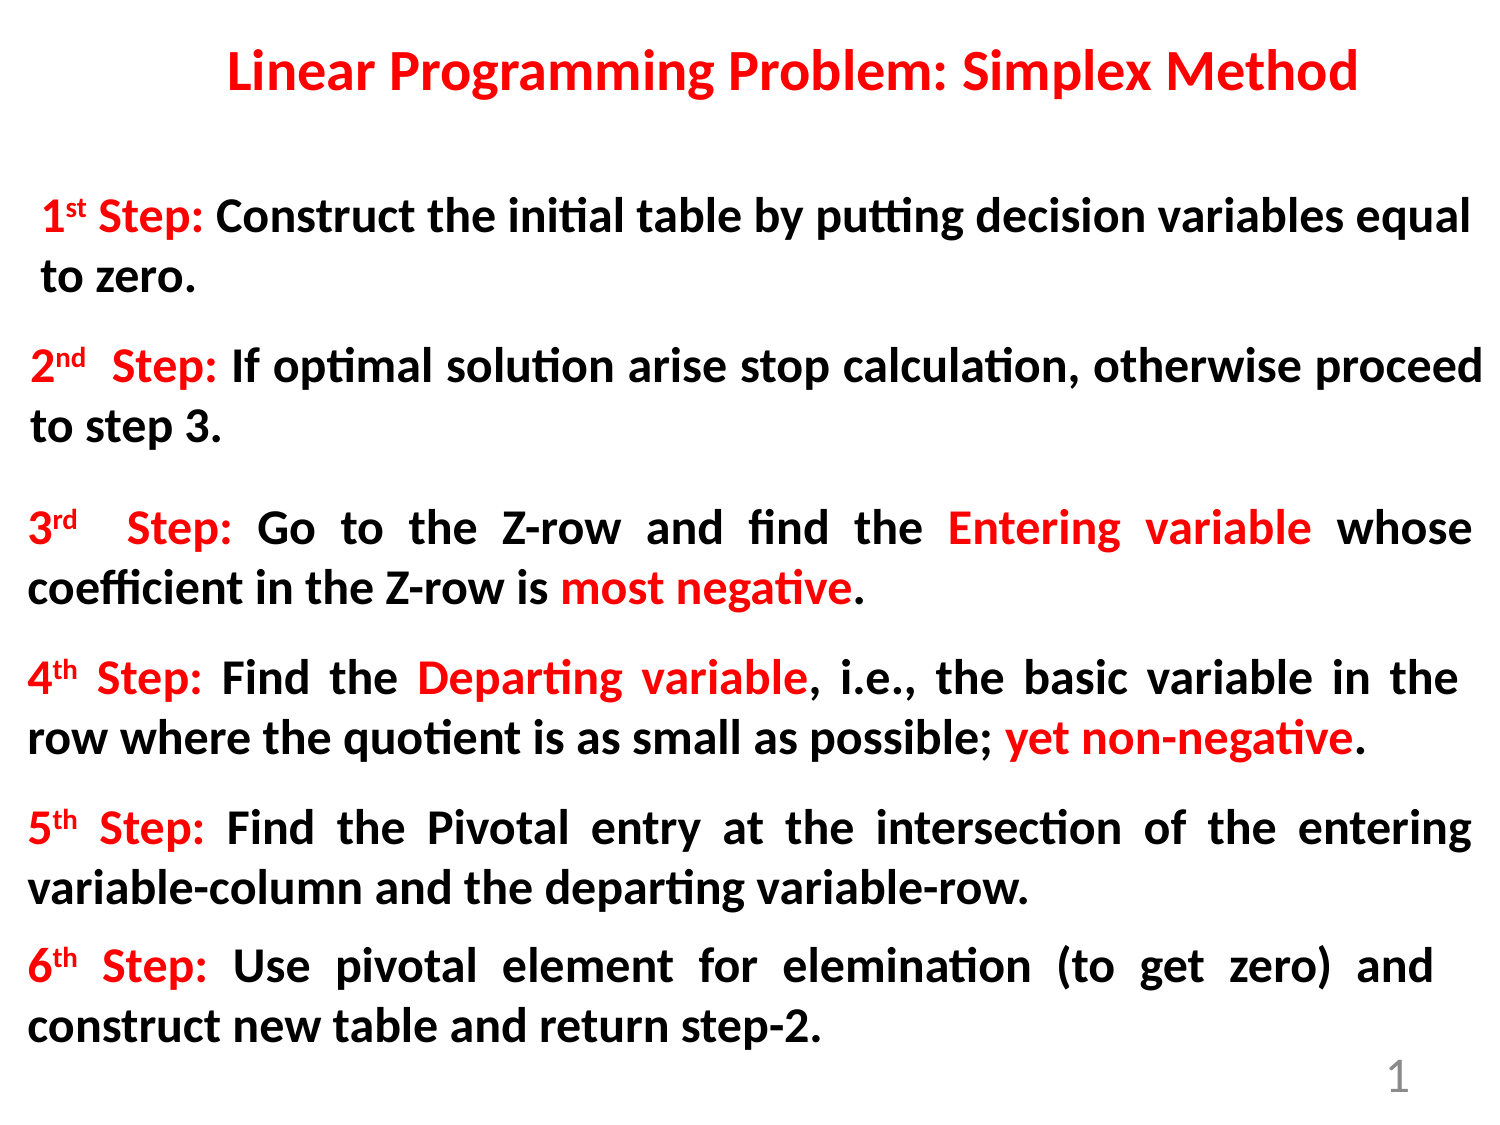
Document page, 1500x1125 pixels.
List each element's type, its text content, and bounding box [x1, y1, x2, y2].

text_box 6th Step: Use pivotal element for elemination (to get zero) and construct new table and return step-2. [12, 924, 1450, 1060]
slide_number 1 [1325, 1060, 1425, 1103]
text_box 3rd Step: Go to the Z-row and find the Entering variable whose coefficient in the Z-row is most negative. [12, 487, 1488, 623]
text_box 2nd Step: If optimal solution arise stop calculation, otherwise proceed to step 3. [15, 324, 1500, 460]
text_box 4th Step: Find the Departing variable, i.e., the basic variable in the row where the quotient is as small as possible; yet non-negative. [12, 637, 1475, 773]
text_box 1st Step: Construct the initial table by putting decision variables equal to zero. [25, 174, 1488, 310]
text_box 5th Step: Find the Pivotal entry at the intersection of the entering variable-column and the departing variable-row. [12, 787, 1488, 923]
text_box Linear Programming Problem: Simplex Method [212, 24, 1422, 110]
